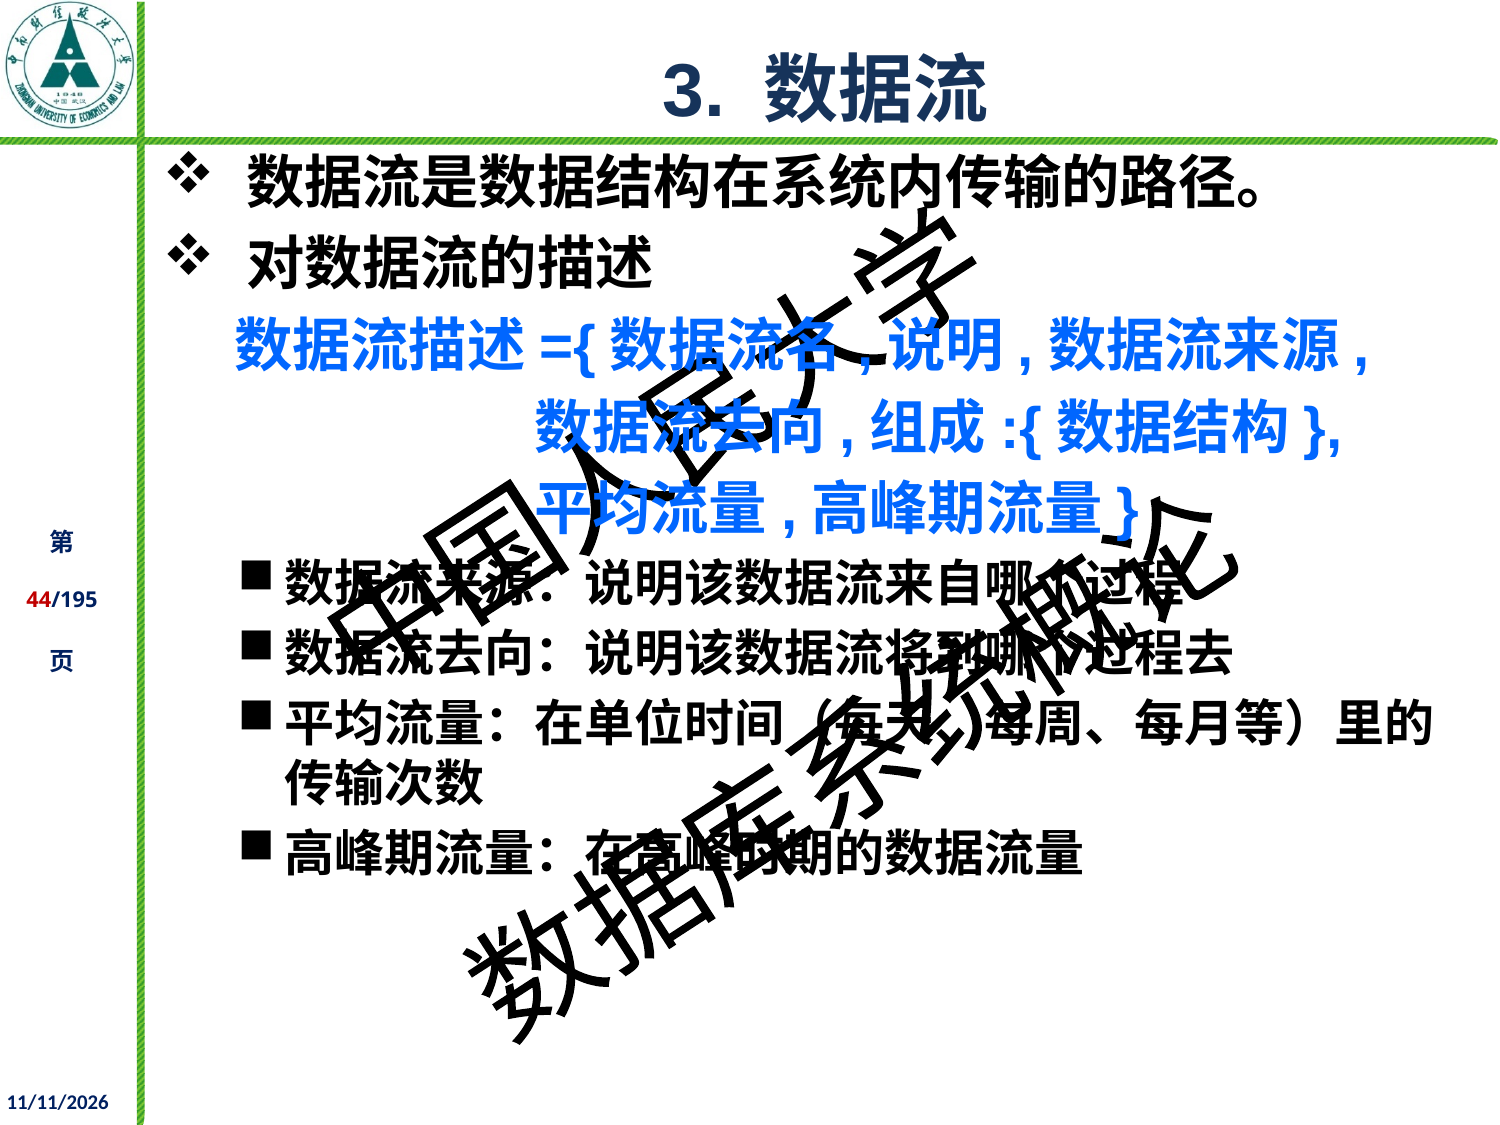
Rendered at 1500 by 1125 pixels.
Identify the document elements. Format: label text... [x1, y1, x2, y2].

list 数据流是数据结构在系统内传输的路径。 对数据流的描述 数据流描述={数据流名,说明,数据流来源, 数据流去向,组成:{数据结构}, 平均流量,高峰期流量} 数据流来源：说明该数据流来自哪个过程 数据流去向：说明该数据流将到哪个过程去 平均流量：在单位时间（每天、每周、每月等）里的传输次数 高峰期流量：在高峰时期的数据流量 [147, 137, 1485, 934]
title 3. 数据流 [157, 0, 1495, 181]
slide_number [0, 1080, 146, 1124]
picture [0, 0, 147, 1080]
